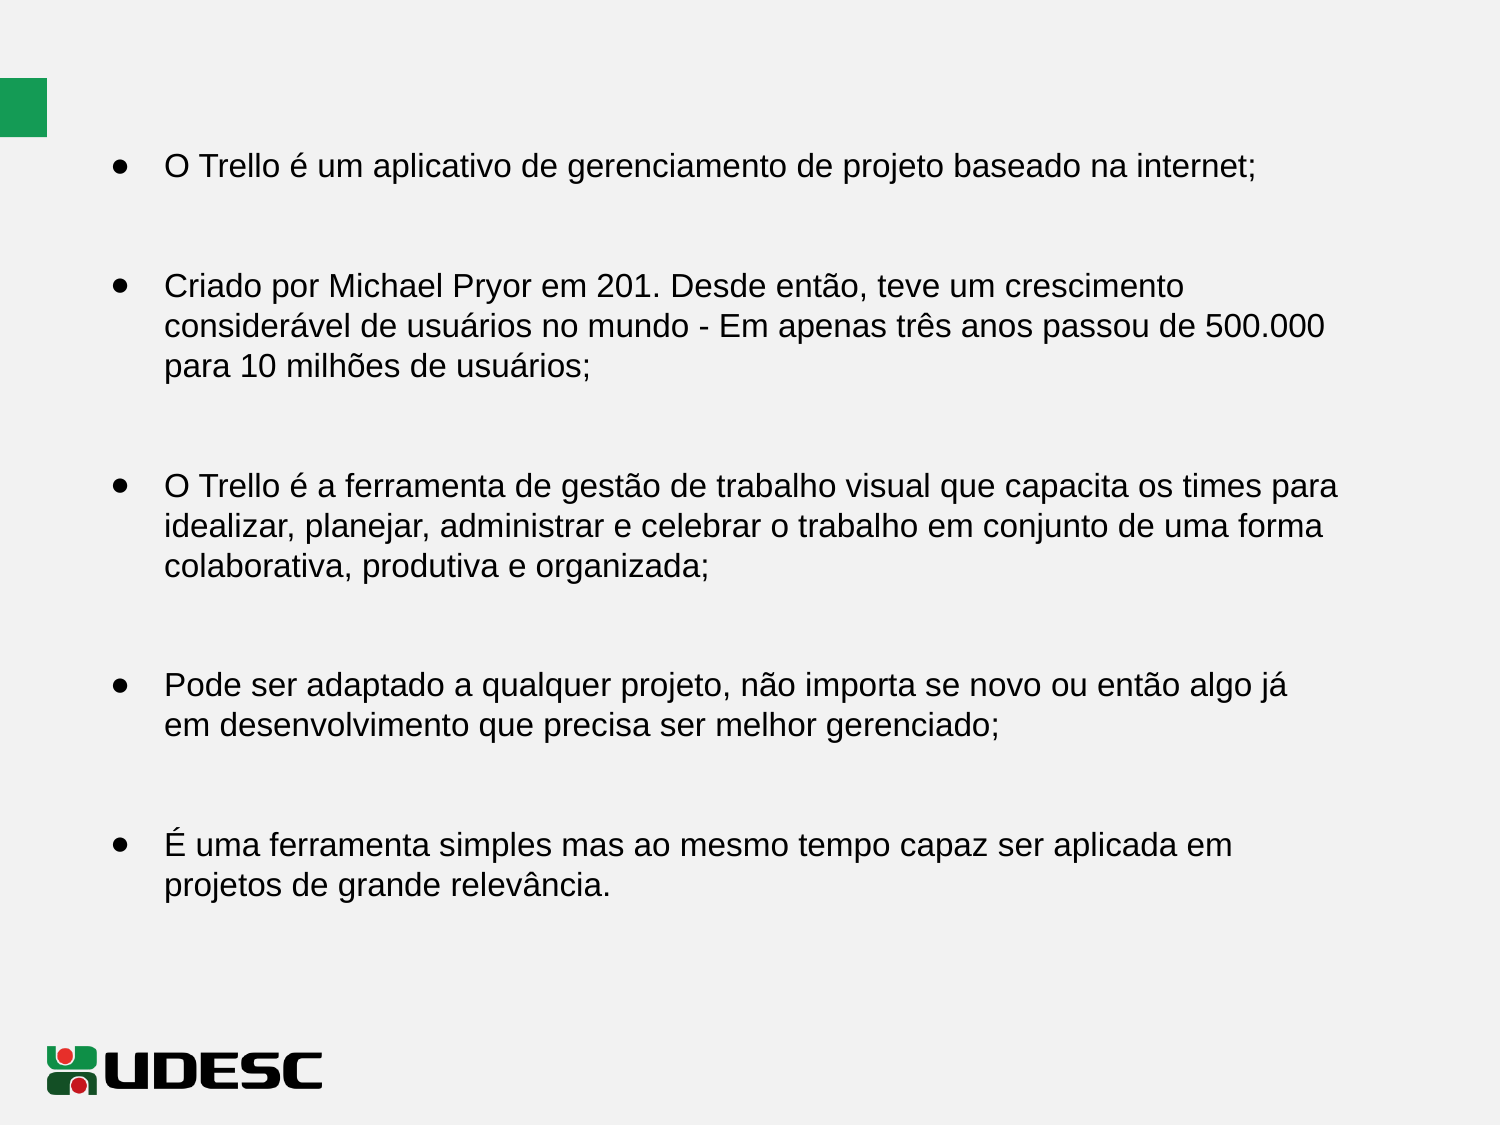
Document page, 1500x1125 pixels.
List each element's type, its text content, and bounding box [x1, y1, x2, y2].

picture [46, 1046, 322, 1095]
text_box [0, 78, 47, 138]
text_box O Trello é um aplicativo de gerenciamento de projeto baseado na internet; Criado por Michael Pryor em 201. Desde então, teve um crescimento considerável de usuários no mundo - Em apenas três anos passou de 500.000 para 10 milhões de usuários; O Trello é a ferramenta de gestão de trabalho visual que capacita os times para idealizar, planejar, administrar e celebrar o trabalho em conjunto de uma forma colaborativa, produtiva e organizada; Pode ser adaptado a qualquer projeto, não importa se novo ou então algo já em desenvolvimento que precisa ser melhor gerenciado; É uma ferramenta simples mas ao mesmo tempo capaz ser aplicada em projetos de grande relevância. [74, 137, 1360, 1071]
